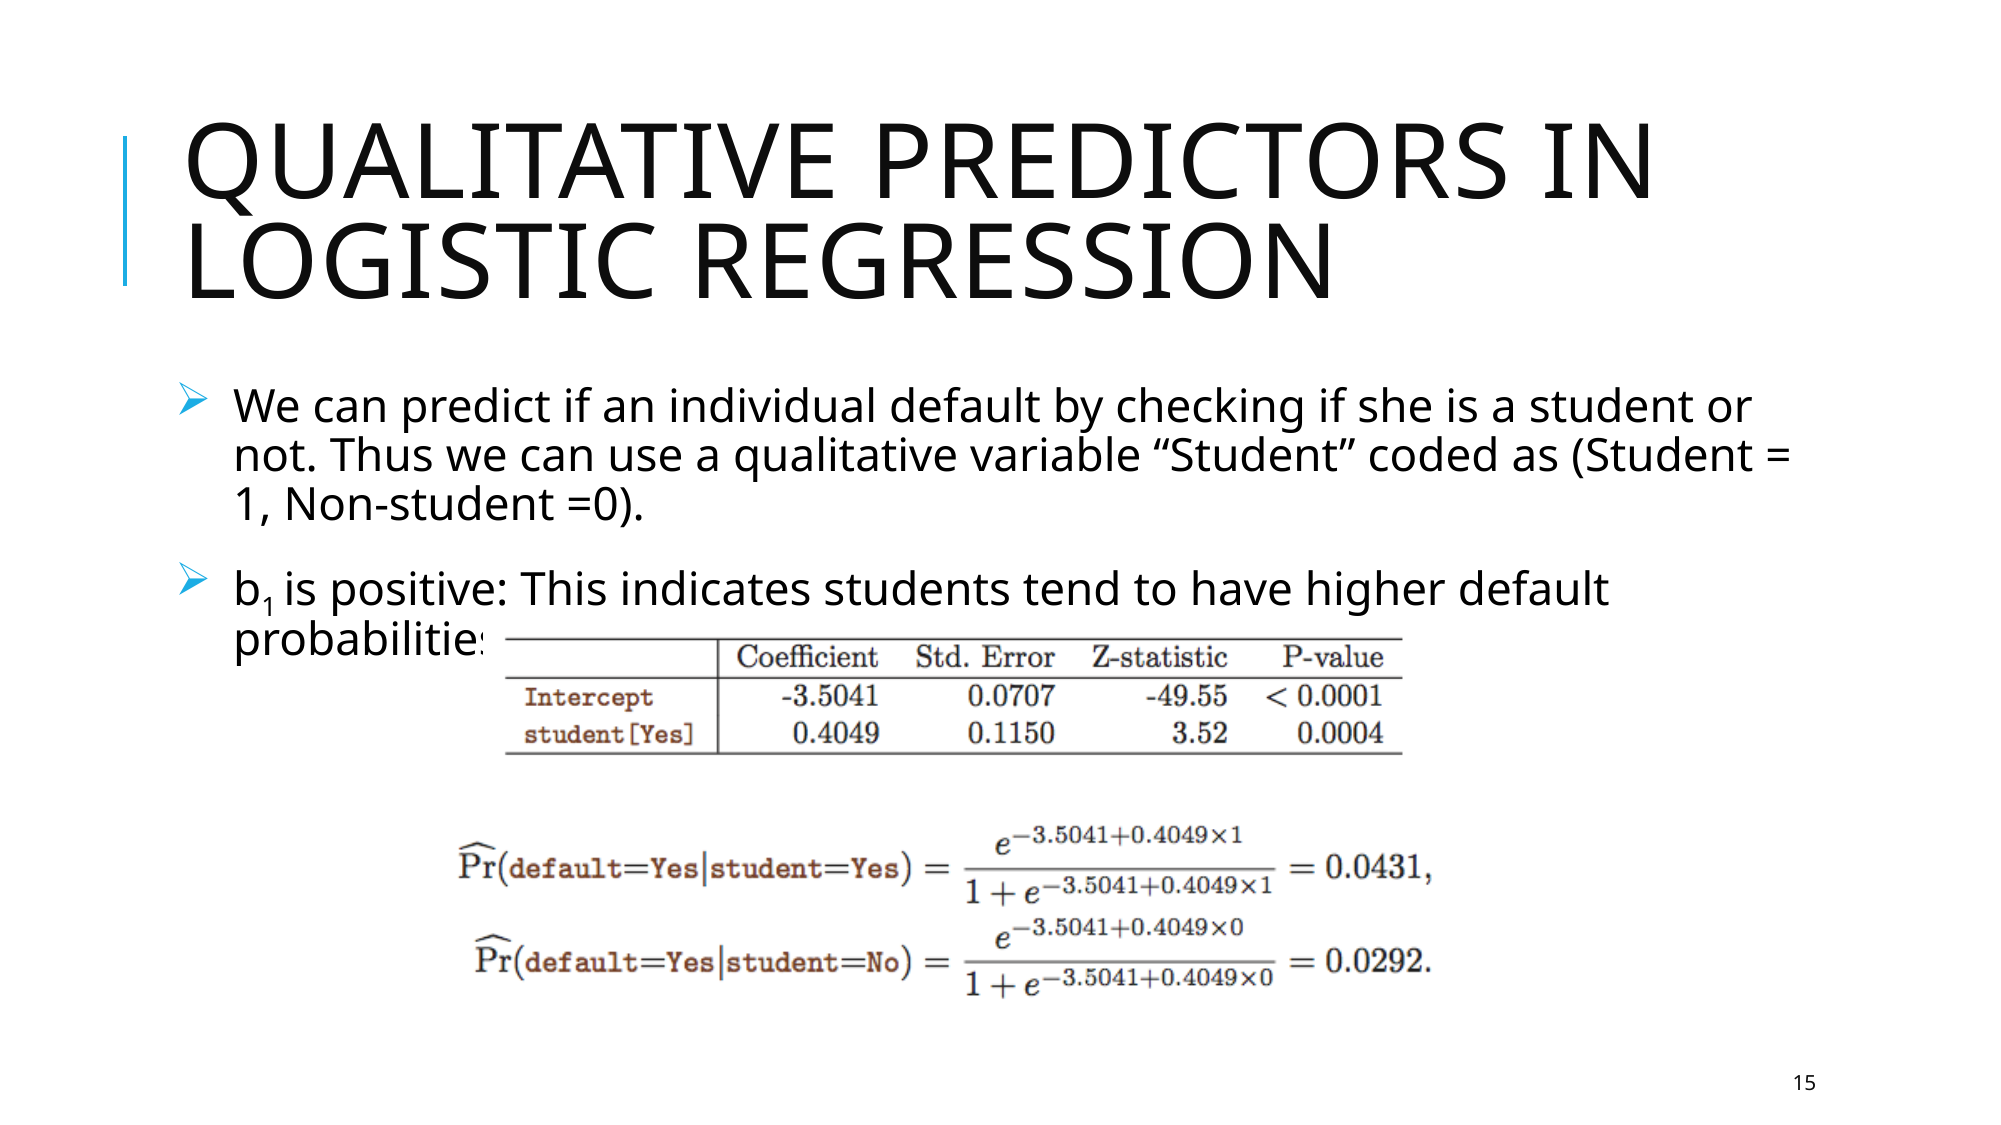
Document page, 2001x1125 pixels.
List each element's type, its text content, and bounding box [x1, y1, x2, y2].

title Qualitative Predictors in Logistic Regression [168, 96, 1763, 342]
slide_number 15 [1777, 1061, 1938, 1107]
picture [483, 617, 1435, 771]
list We can predict if an individual default by checking if she is a student or not. Thus we can use a qualitative variable “Student” coded as (Student = 1, Non-student =0). b1 is positive: This indicates students tend to have higher default probabilities than non-students [168, 375, 1823, 1035]
picture [446, 823, 1472, 1041]
